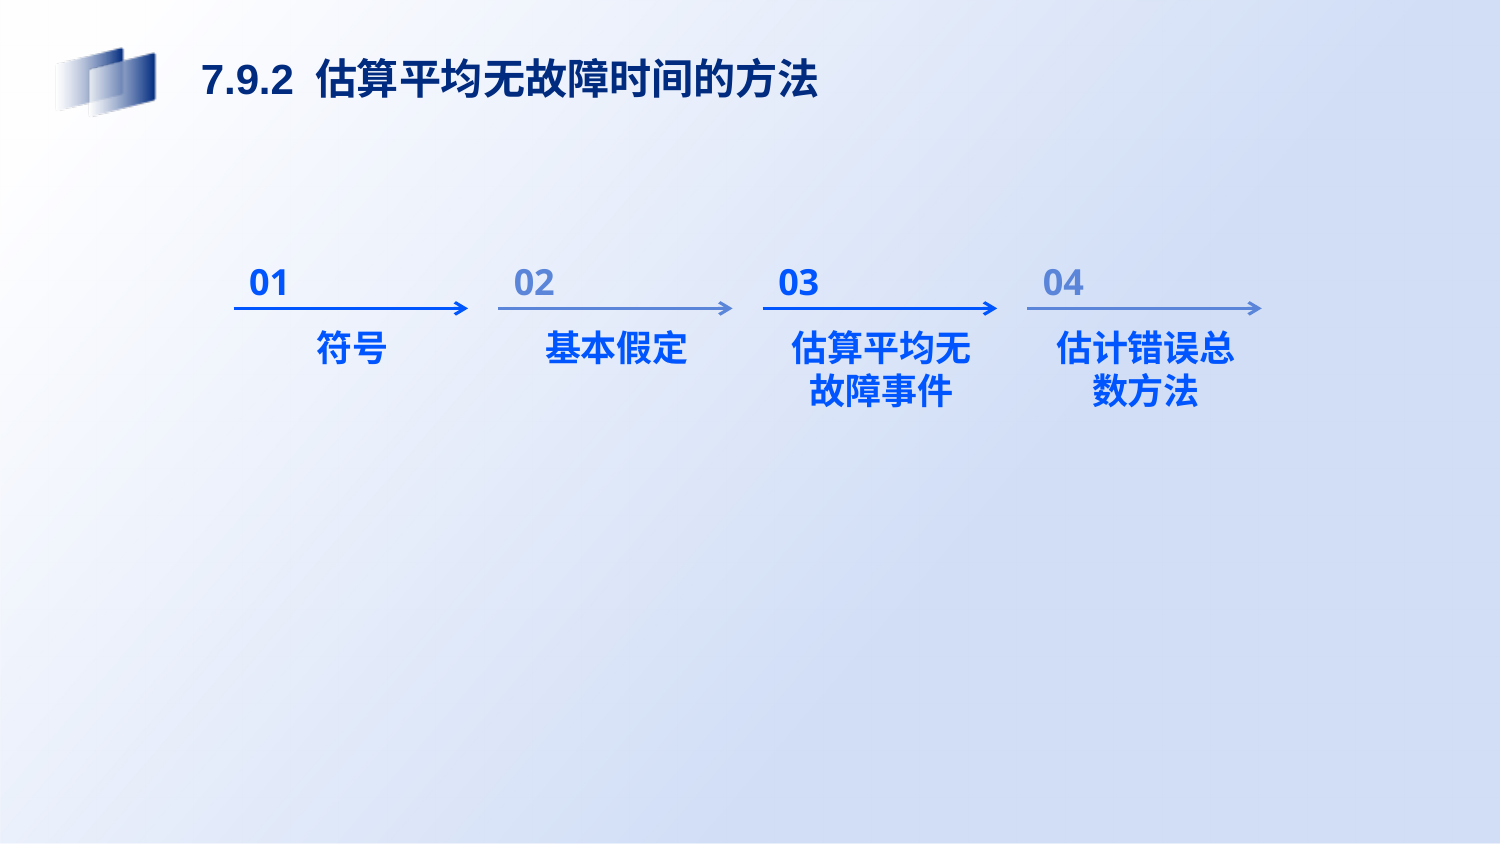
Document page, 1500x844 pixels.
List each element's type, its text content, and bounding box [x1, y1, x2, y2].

text_box 估算平均无故障事件 [762, 309, 1001, 428]
text_box 基本假定 [498, 309, 736, 385]
text_box 估计错误总数方法 [1027, 309, 1265, 428]
text_box 04 [1027, 243, 1139, 309]
picture [0, 0, 1500, 844]
text_box 03 [762, 243, 875, 309]
text_box 符号 [233, 309, 472, 385]
text_box 01 [233, 243, 346, 309]
text_box 7.9.2 估算平均无故障时间的方法 [185, 31, 1402, 119]
text_box 02 [498, 243, 610, 309]
